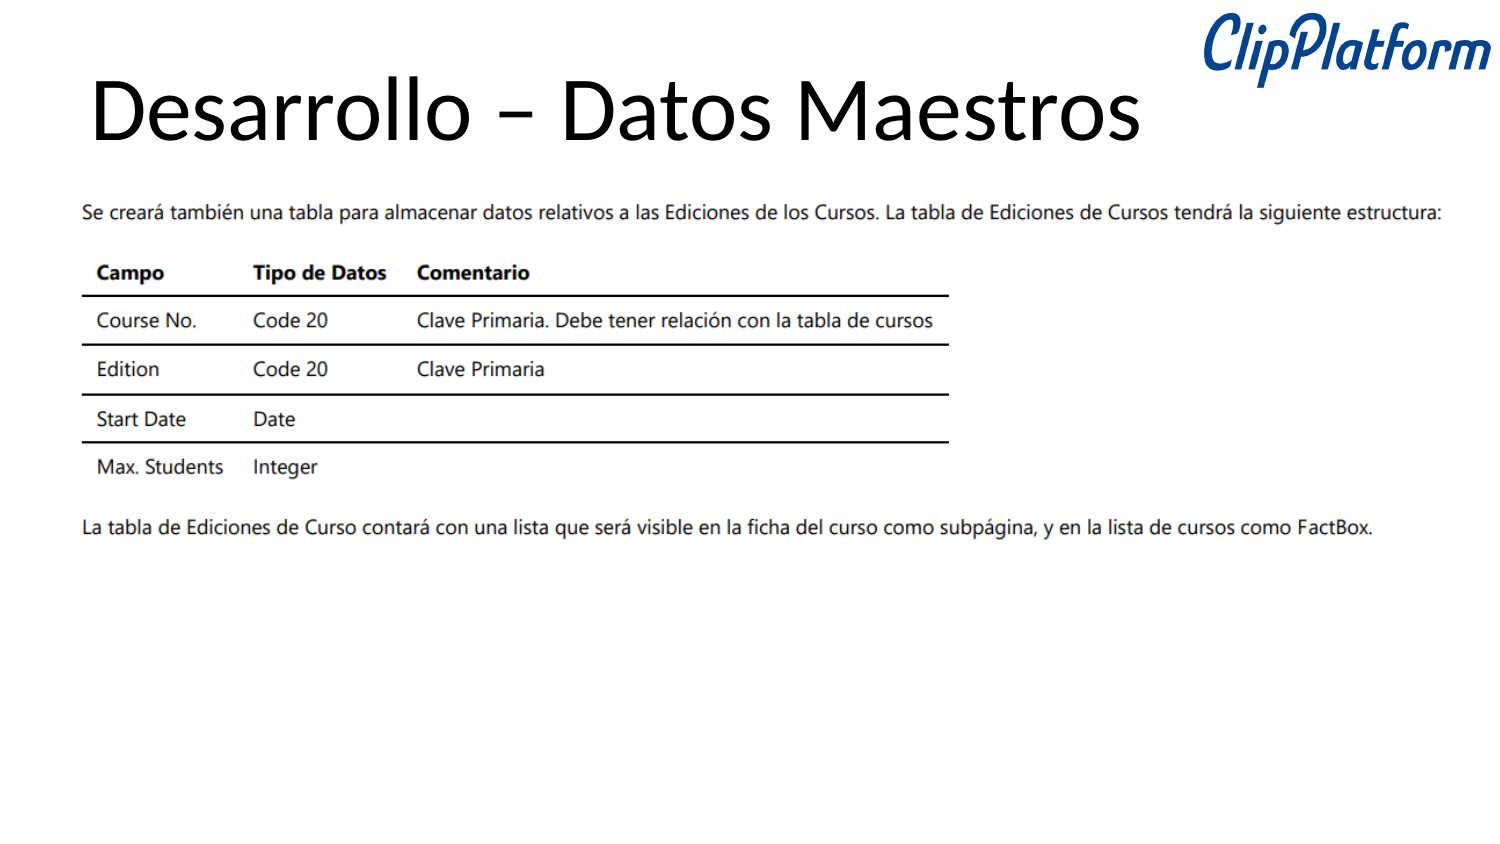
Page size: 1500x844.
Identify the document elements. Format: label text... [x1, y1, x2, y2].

picture [74, 196, 1452, 541]
title Desarrollo – Datos Maestros [75, 33, 1425, 175]
picture [1198, 0, 1500, 98]
